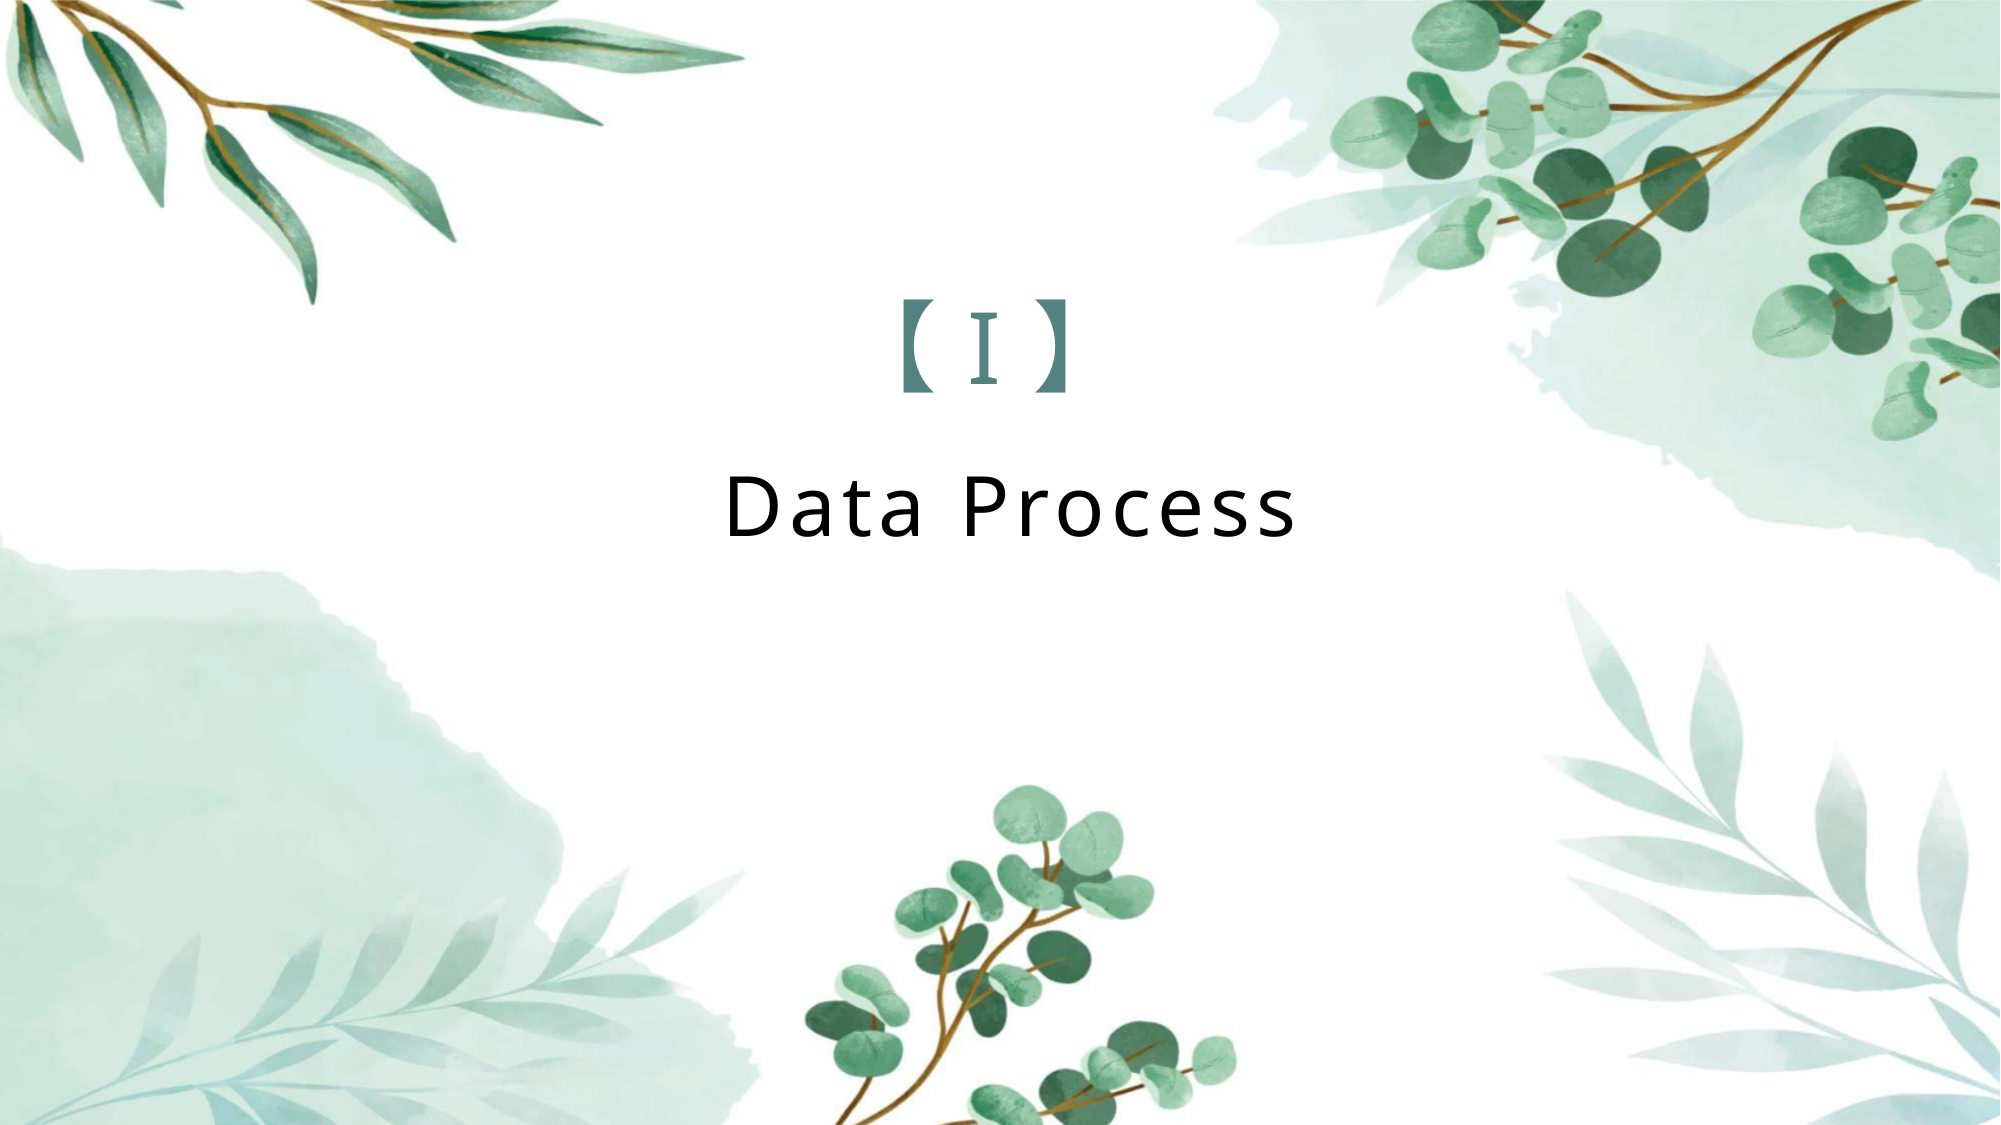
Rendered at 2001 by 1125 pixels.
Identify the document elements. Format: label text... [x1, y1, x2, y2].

picture [0, 0, 2001, 1125]
slide_number 3 [1853, 1019, 1974, 1106]
